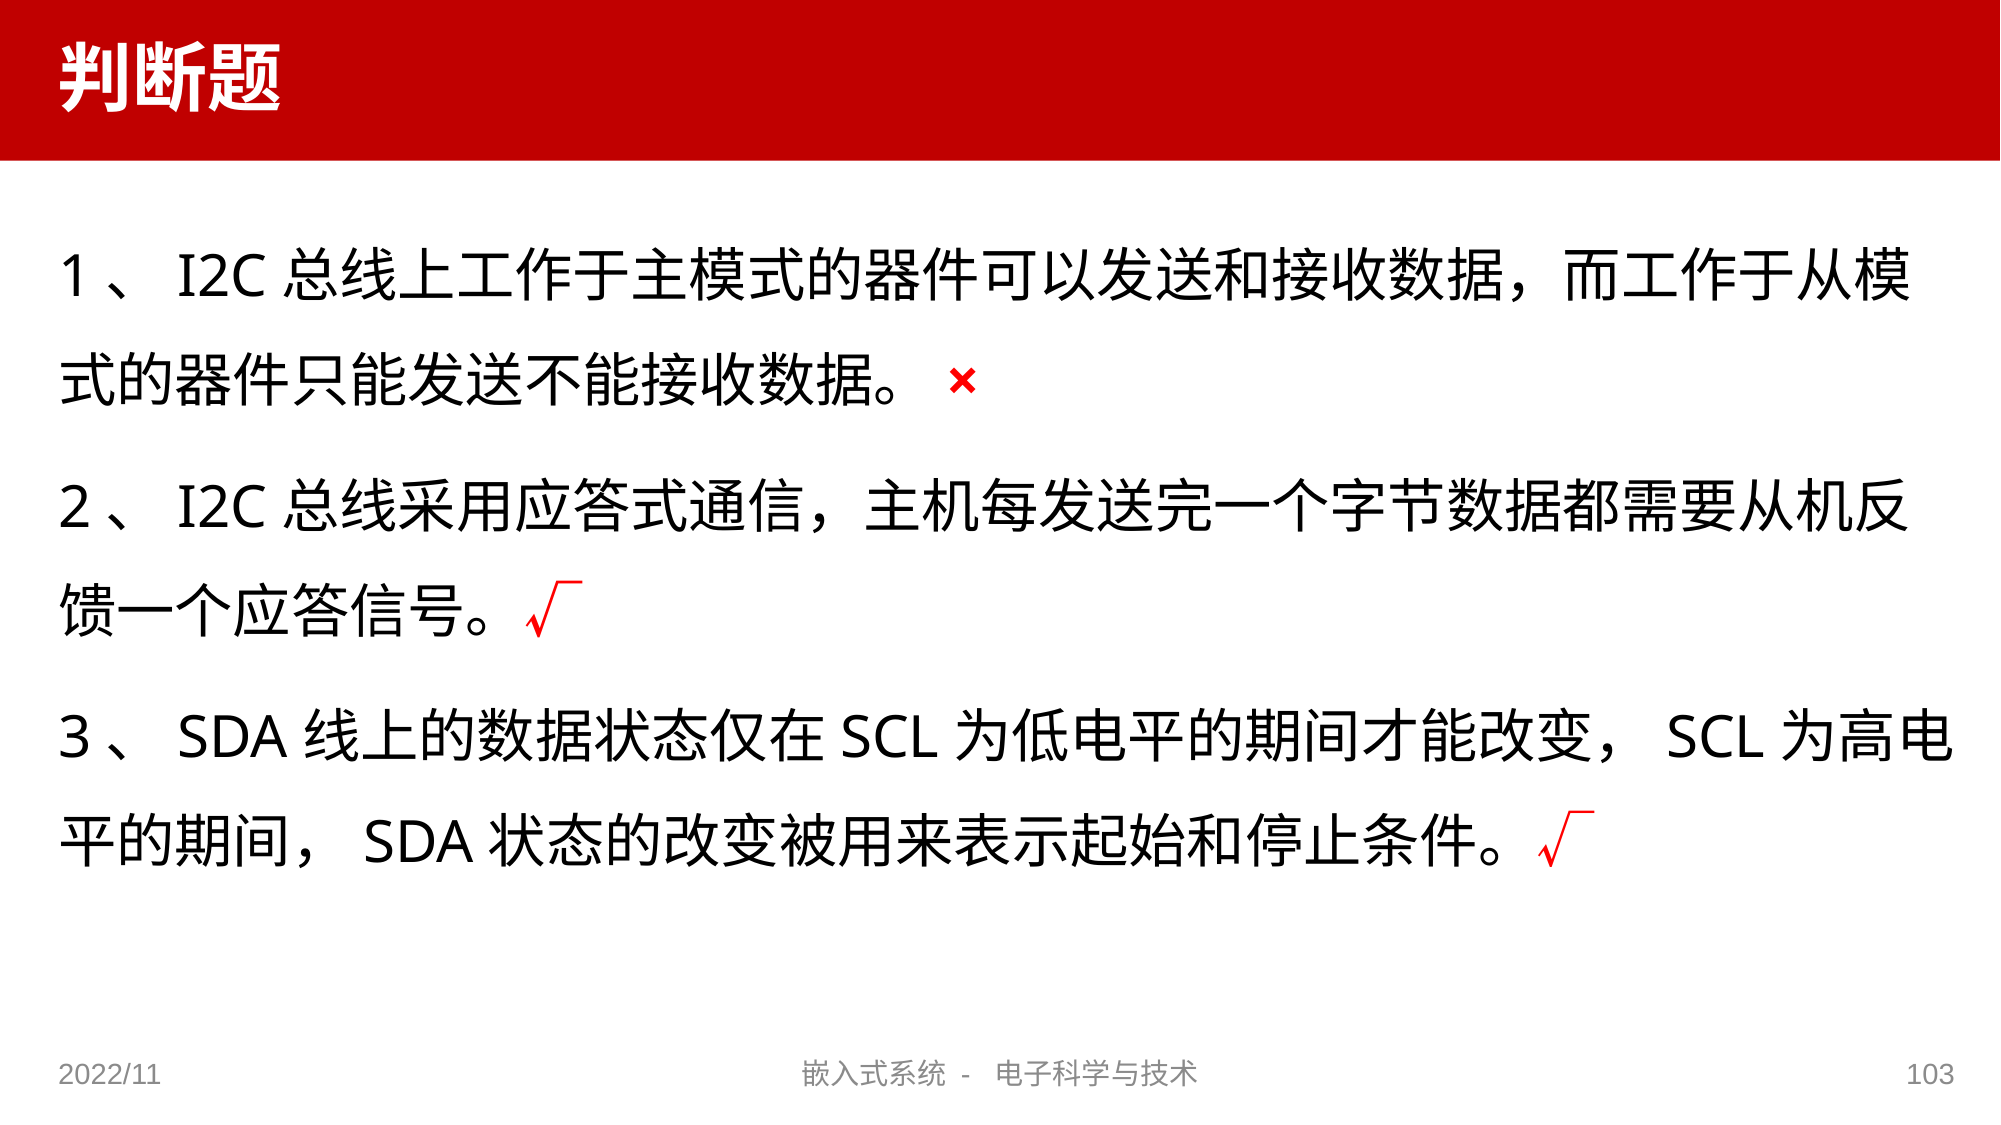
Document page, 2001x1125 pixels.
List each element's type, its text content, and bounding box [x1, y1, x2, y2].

title 判断题 [42, 19, 1768, 144]
list 1、I2C总线上工作于主模式的器件可以发送和接收数据，而工作于从模式的器件只能发送不能接收数据。× 2、I2C总线采用应答式通信，主机每发送完一个字节数据都需要从机反馈一个应答信号。√ 3、SDA线上的数据状态仅在SCL为低电平的期间才能改变，SCL为高电平的期间，SDA状态的改变被用来表示起始和停止条件。√ [43, 196, 1970, 1024]
footer 嵌入式系统 - 电子科学与技术 [662, 1042, 1338, 1103]
slide_number 103 [1519, 1042, 1970, 1103]
slide_number 2022/11 [43, 1042, 494, 1103]
